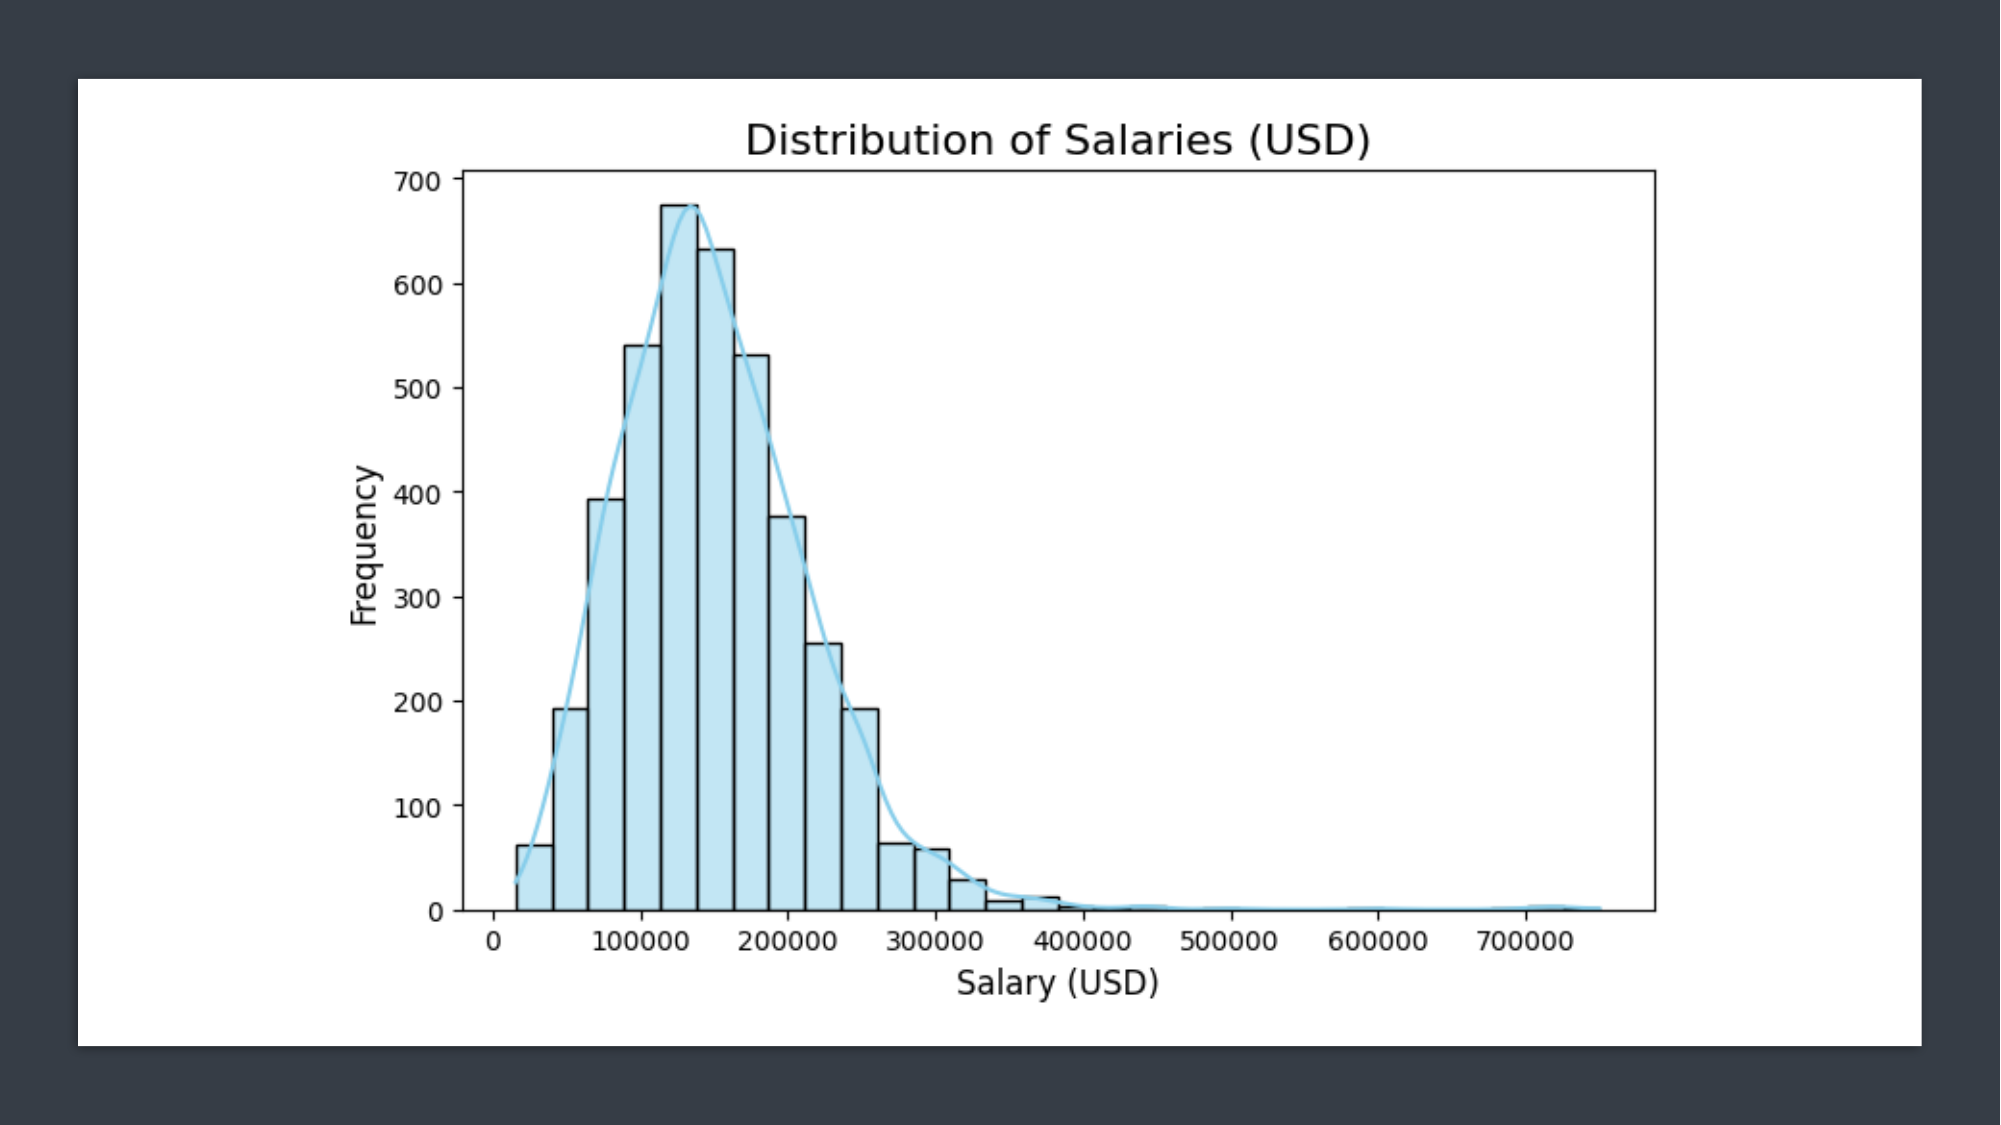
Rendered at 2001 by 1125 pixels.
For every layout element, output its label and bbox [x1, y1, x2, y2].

picture [327, 105, 1673, 1020]
text_box [0, 0, 2000, 1125]
text_box [77, 77, 1923, 1048]
